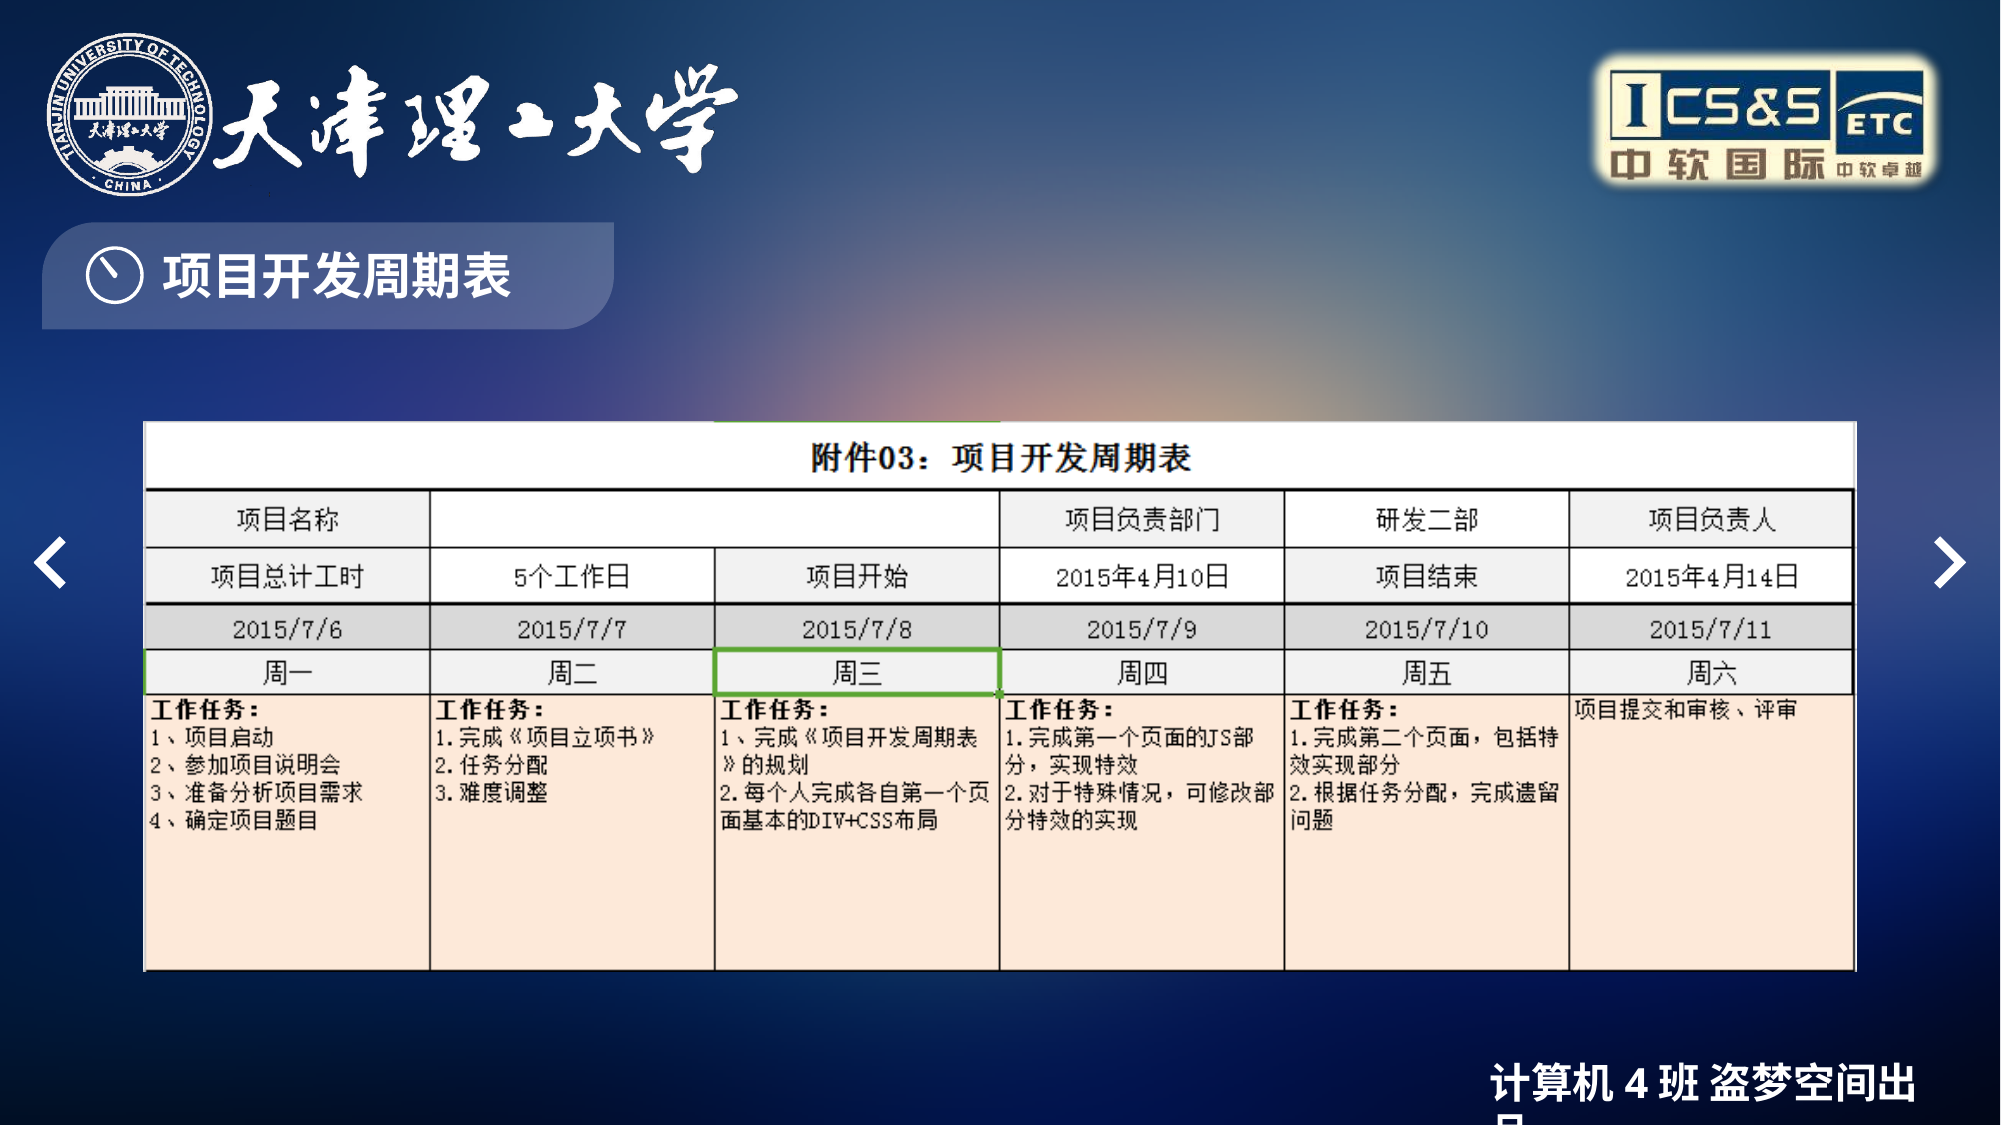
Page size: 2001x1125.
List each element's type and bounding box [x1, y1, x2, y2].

text_box [32, 534, 68, 591]
text_box [42, 222, 614, 330]
picture [1503, 1119, 1517, 1125]
picture [0, 0, 2001, 1125]
text_box [1932, 534, 1968, 591]
text_box [85, 246, 144, 305]
